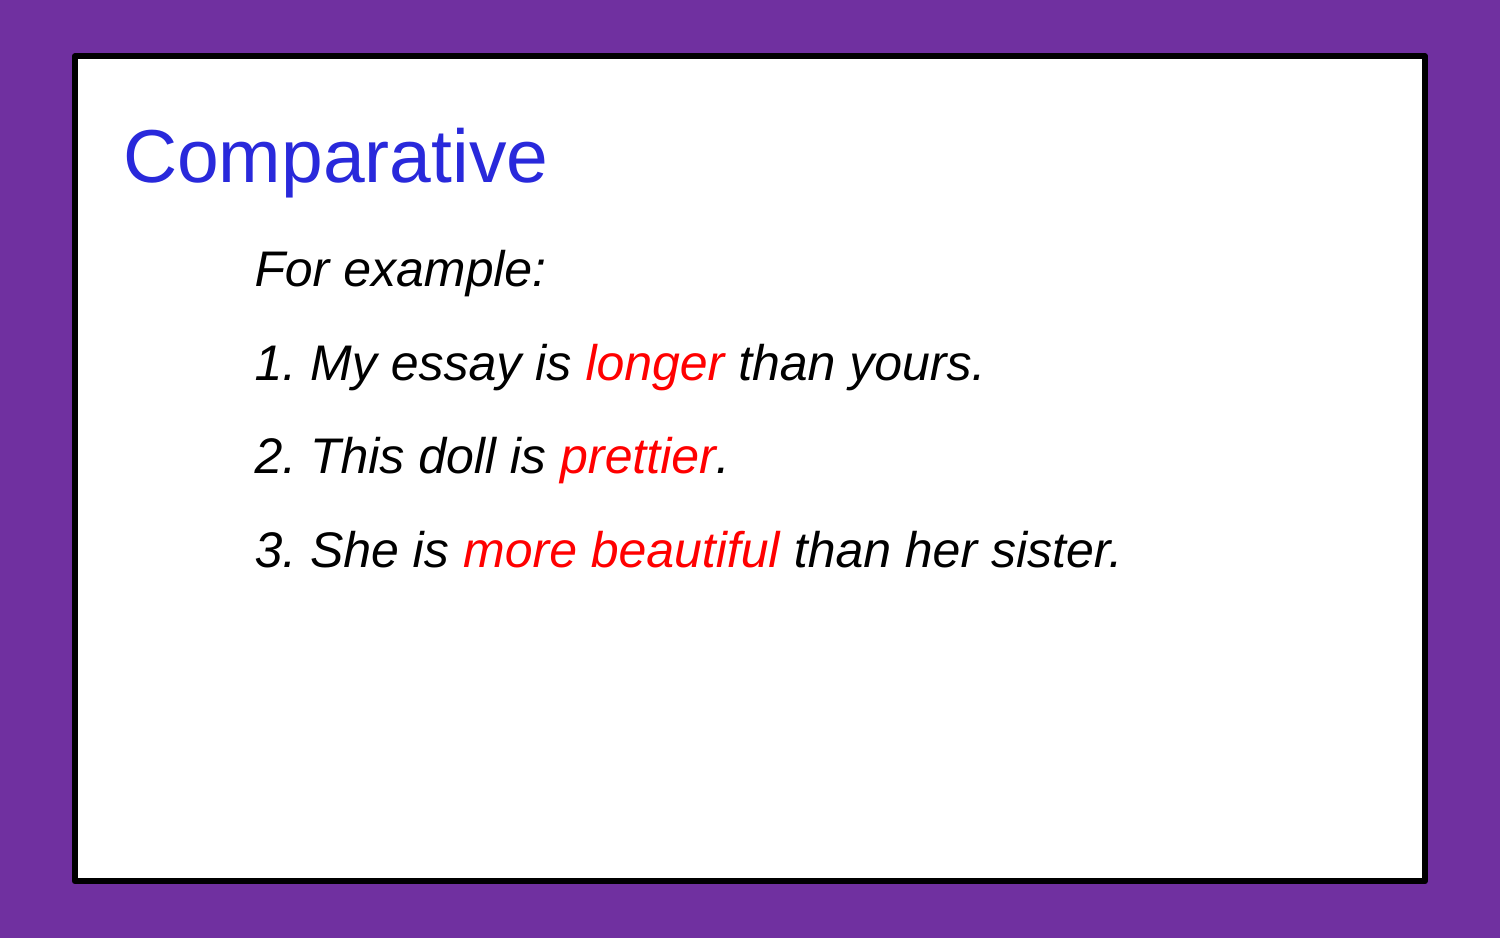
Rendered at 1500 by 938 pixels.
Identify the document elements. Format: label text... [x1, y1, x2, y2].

text_box [74, 56, 1425, 882]
text_box For example: 1. My essay is longer than yours. 2. This doll is prettier. 3. She is more beautiful than her sister. [239, 212, 1356, 882]
text_box Comparative [108, 90, 1253, 213]
